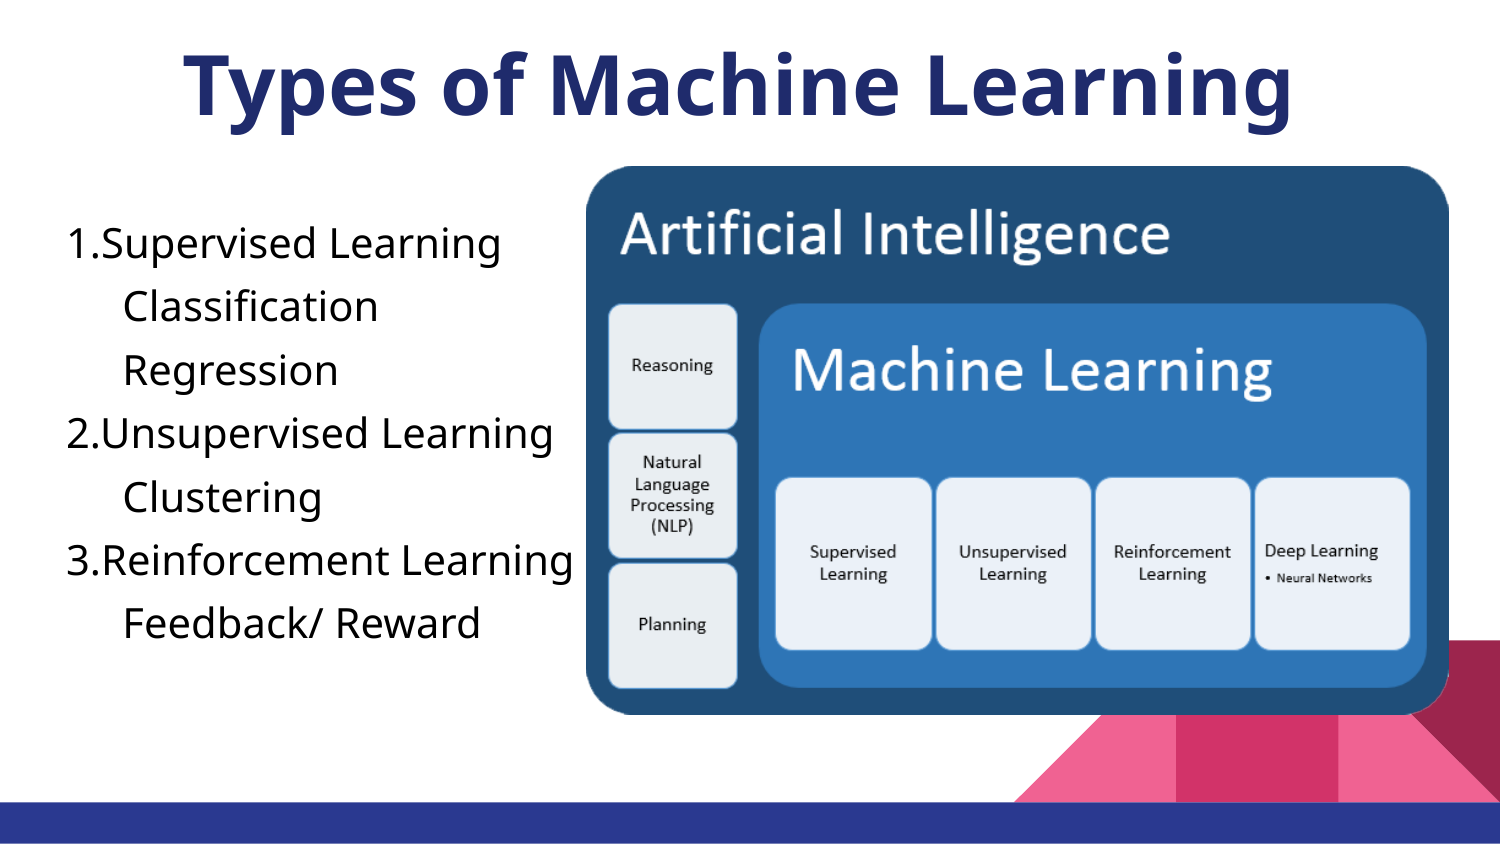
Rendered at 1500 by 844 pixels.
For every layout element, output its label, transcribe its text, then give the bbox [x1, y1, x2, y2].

list 1.Supervised Learning Classification Regression 2.Unsupervised Learning Clustering 3.Reinforcement Learning Feedback/ Reward [51, 201, 1449, 750]
title Types of Machine Learning [51, 17, 1449, 117]
picture [585, 166, 1450, 715]
